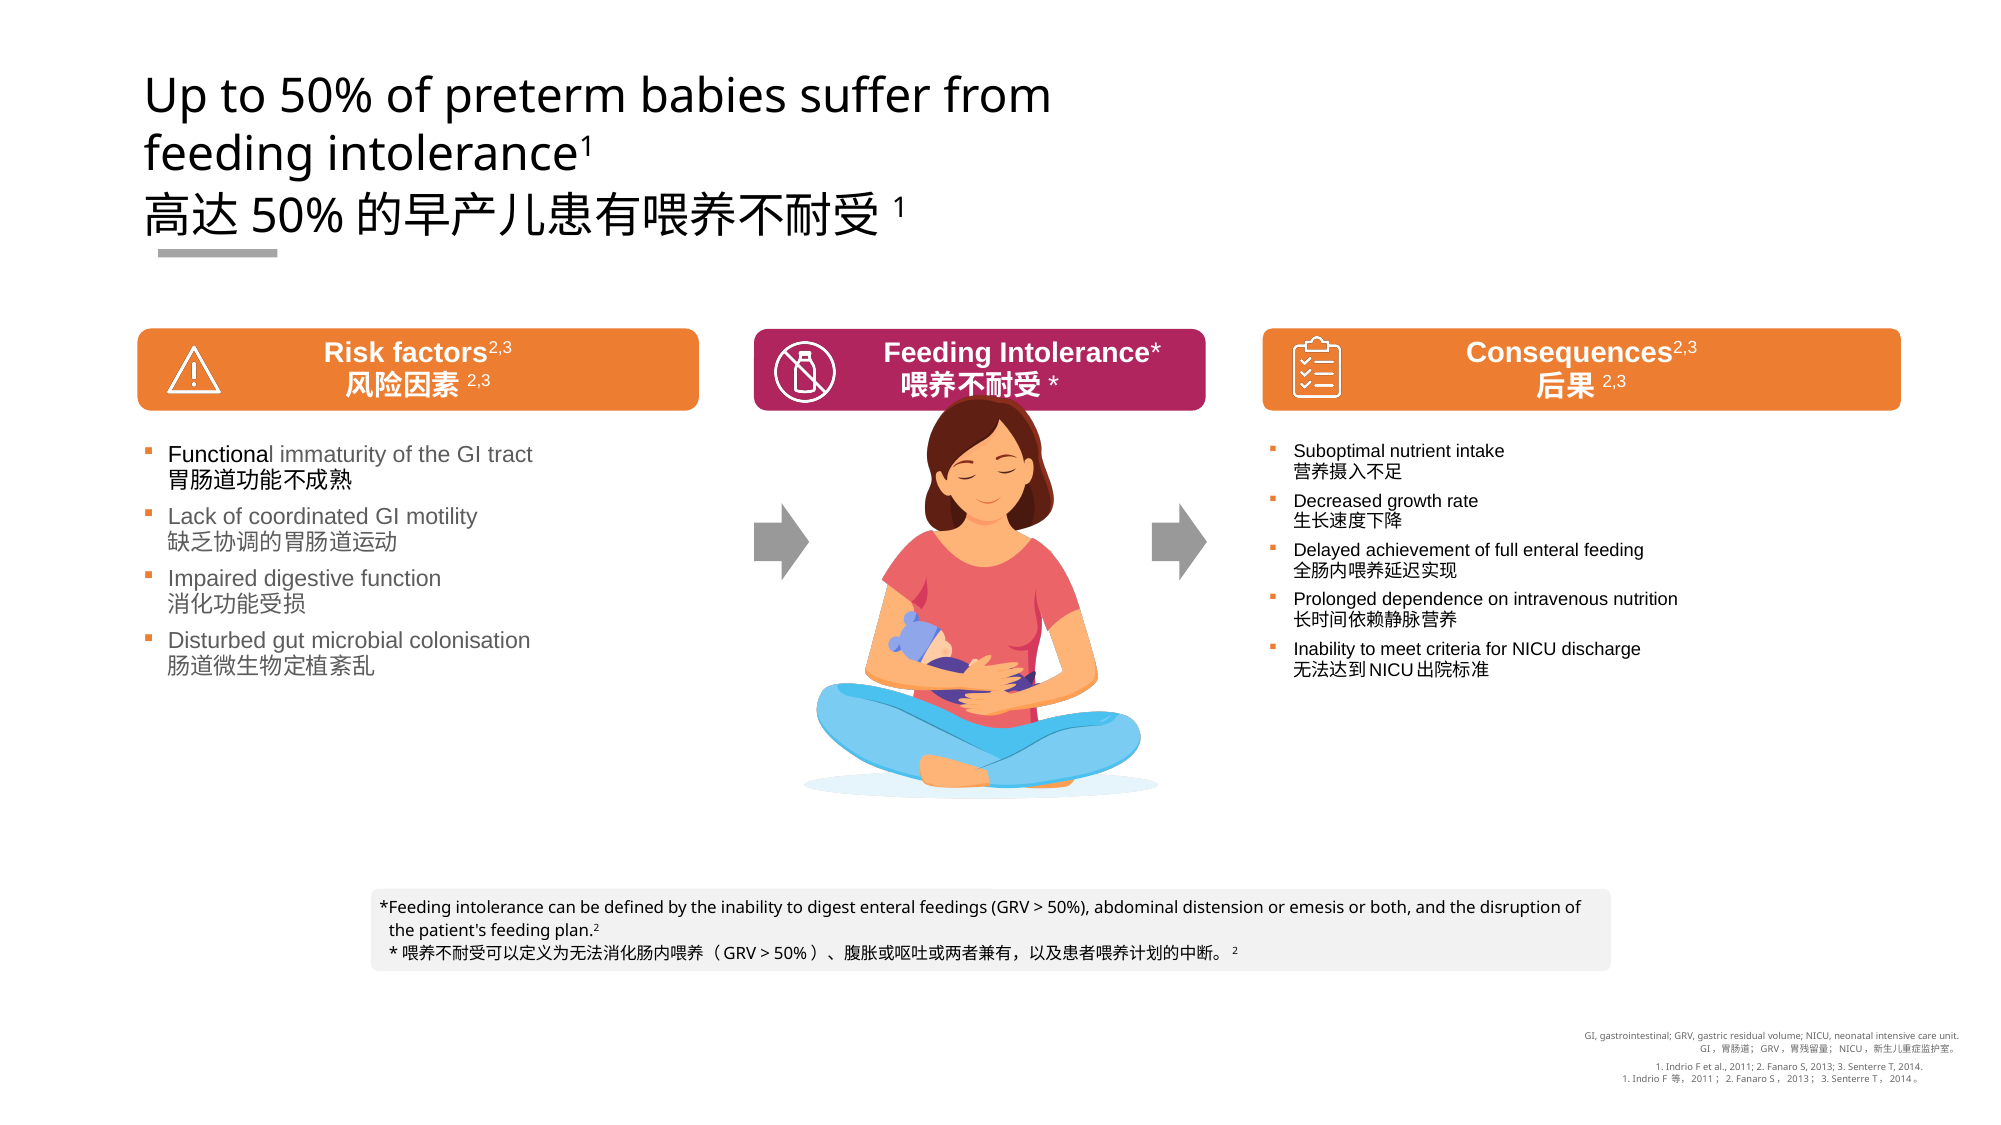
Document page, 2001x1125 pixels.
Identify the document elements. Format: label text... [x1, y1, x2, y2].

text_box Functional immaturity of the GI tract 胃肠道功能不成熟 Lack of coordinated GI motility 缺乏协调的胃肠道运动 Impaired digestive function 消化功能受损 Disturbed gut microbial colonisation 肠道微生物定植紊乱 [137, 437, 699, 688]
picture [167, 342, 221, 397]
picture [763, 332, 1200, 820]
text_box Suboptimal nutrient intake 营养摄入不足 Decreased growth rate 生长速度下降 Delayed achievement of full enteral feeding 全肠内喂养延迟实现 Prolonged dependence on intravenous nutrition 长时间依赖静脉营养 Inability to meet criteria for NICU discharge 无法达到NICU出院标准 [1262, 437, 1960, 688]
text_box *Feeding intolerance can be defined by the inability to digest enteral feedings (GRV > 50%), abdominal distension or emesis or both, and the disruption of the patient's feeding plan.2 *喂养不耐受可以定义为无法消化肠内喂养（GRV > 50%）、腹胀或呕吐或两者兼有，以及患者喂养计划的中断。2 [370, 888, 1611, 972]
picture [1285, 335, 1348, 398]
title Up to 50% of preterm babies suffer from feeding intolerance1 高达50%的早产儿患有喂养不耐受1 [137, 59, 1080, 251]
text_box [754, 522, 758, 562]
text_box Feeding Intolerance* 喂养不耐受* [753, 328, 1206, 406]
text_box GI, gastrointestinal; GRV, gastric residual volume; NICU, neonatal intensive care unit. GI，胃肠道；GRV，胃残留量；NICU，新生儿重症监护室。 [1221, 1024, 1966, 1060]
text_box 1. Indrio F et al., 2011; 2. Fanaro S, 2013; 3. Senterre T, 2014. 1. Indrio F 等，2011；2. Fanaro S，2013；3. Senterre T，2014。 [654, 1055, 1929, 1090]
text_box Risk factors2,3 风险因素2,3 [137, 328, 699, 411]
text_box Consequences2,3 后果2,3 [1262, 328, 1901, 411]
